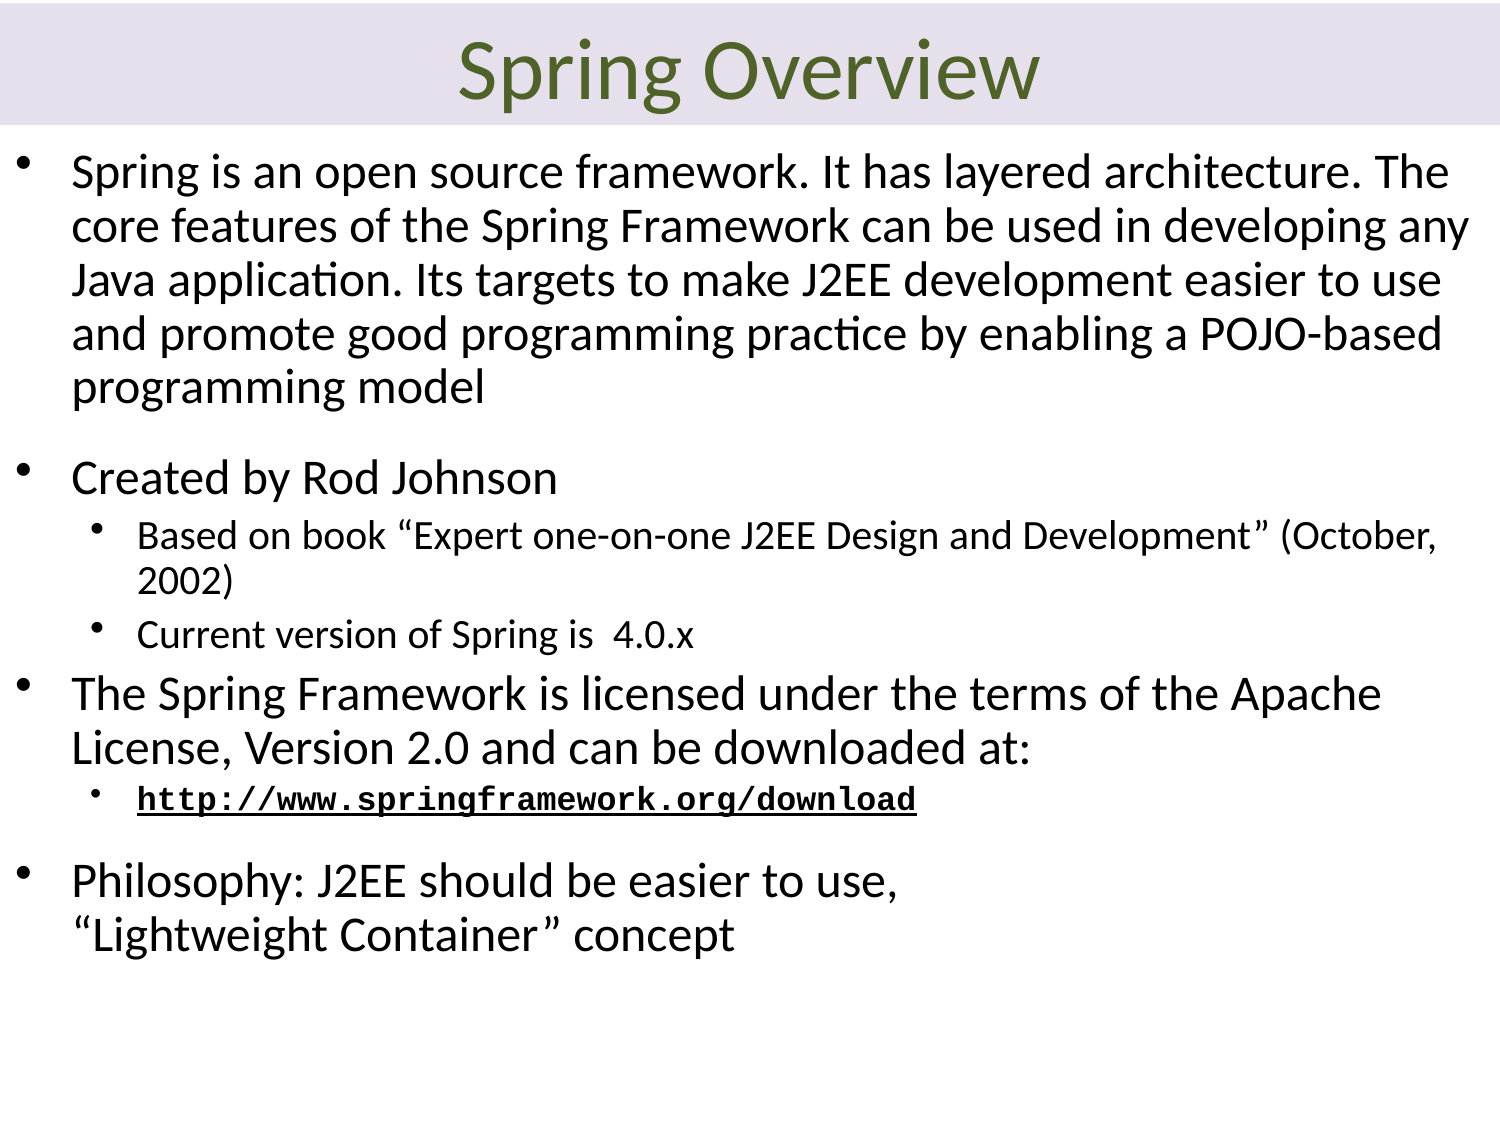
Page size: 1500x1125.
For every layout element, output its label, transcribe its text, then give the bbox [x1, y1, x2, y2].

title Spring Overview [0, 3, 1500, 125]
list Spring is an open source framework. It has layered architecture. The core features of the Spring Framework can be used in developing any Java application. Its targets to make J2EE development easier to use and promote good programming practice by enabling a POJO-based programming model Created by Rod Johnson Based on book “Expert one-on-one J2EE Design and Development” (October, 2002) Current version of Spring is 4.0.x The Spring Framework is licensed under the terms of the Apache License, Version 2.0 and can be downloaded at: http://www.springframework.org/download Philosophy: J2EE should be easier to use, “Lightweight Container” concept [0, 137, 1500, 1125]
